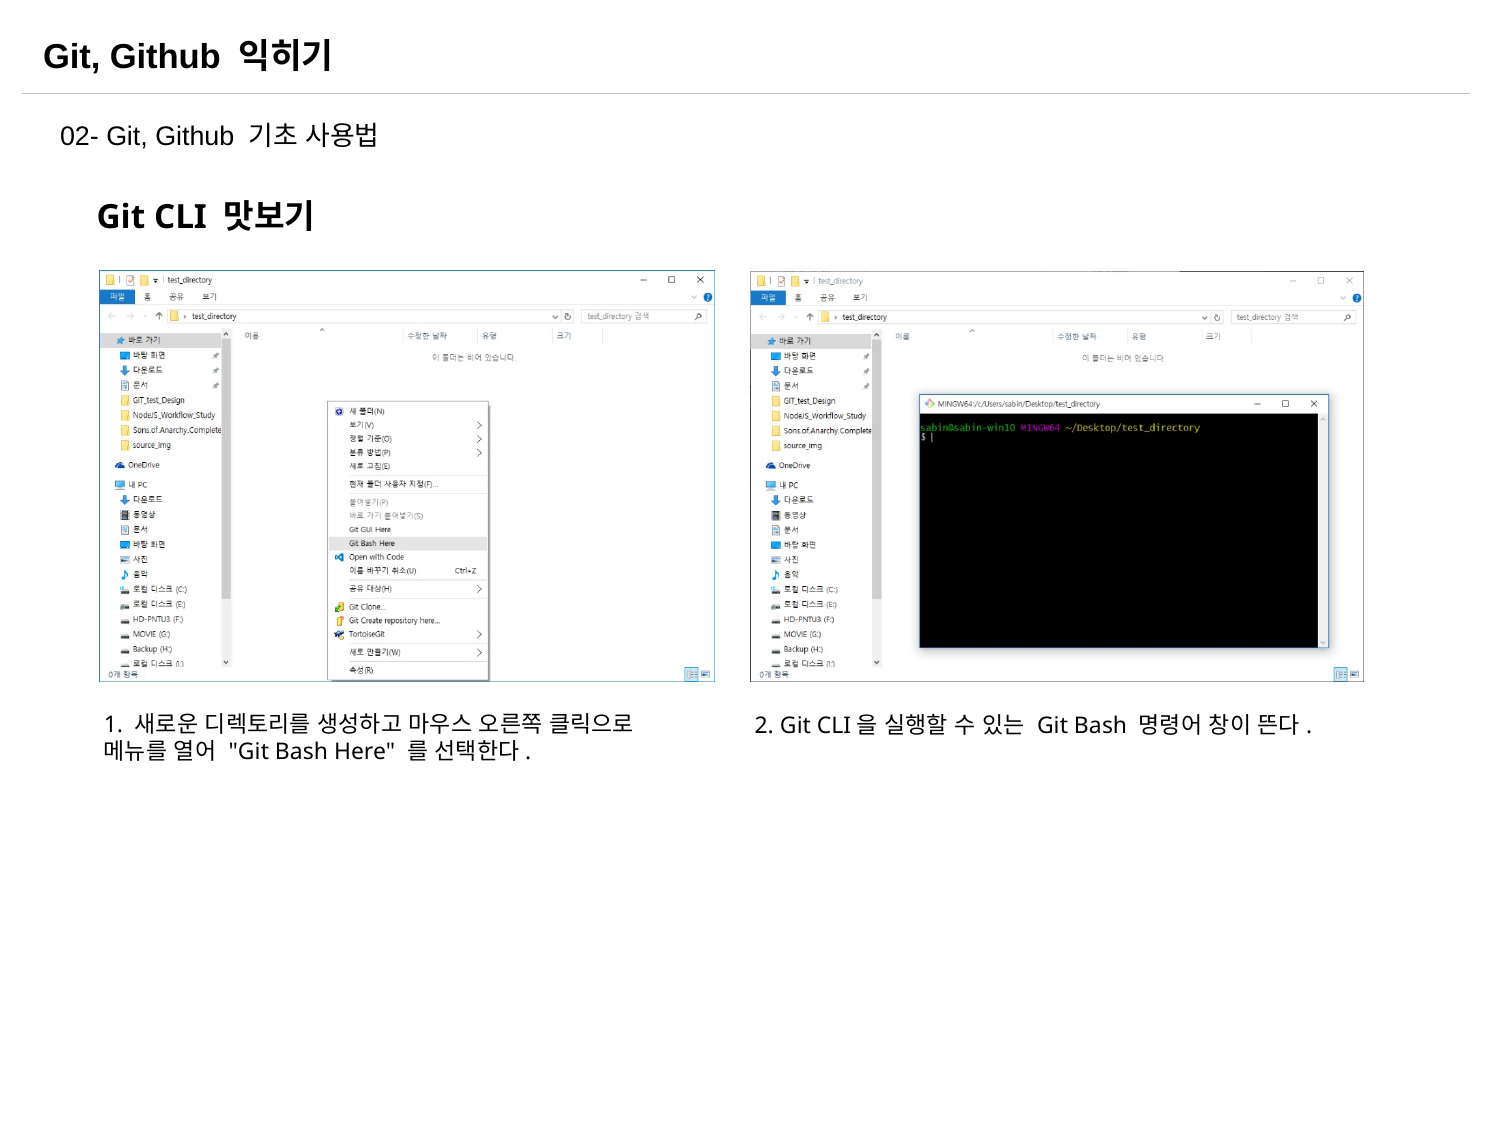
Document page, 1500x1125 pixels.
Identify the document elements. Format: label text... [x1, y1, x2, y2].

picture [99, 270, 715, 683]
text_box 02- Git, Github 기초 사용법 [54, 113, 748, 157]
text_box Git CLI 맛보기 [91, 189, 785, 241]
text_box 1. 새로운 디렉토리를 생성하고 마우스 오른쪽 클릭으로 메뉴를 열어 "Git Bash Here" 를 선택한다. [89, 702, 679, 772]
text_box 2. Git CLI을 실행할 수 있는 Git Bash 명령어 창이 뜬다. [739, 702, 1330, 745]
picture [749, 271, 1364, 683]
